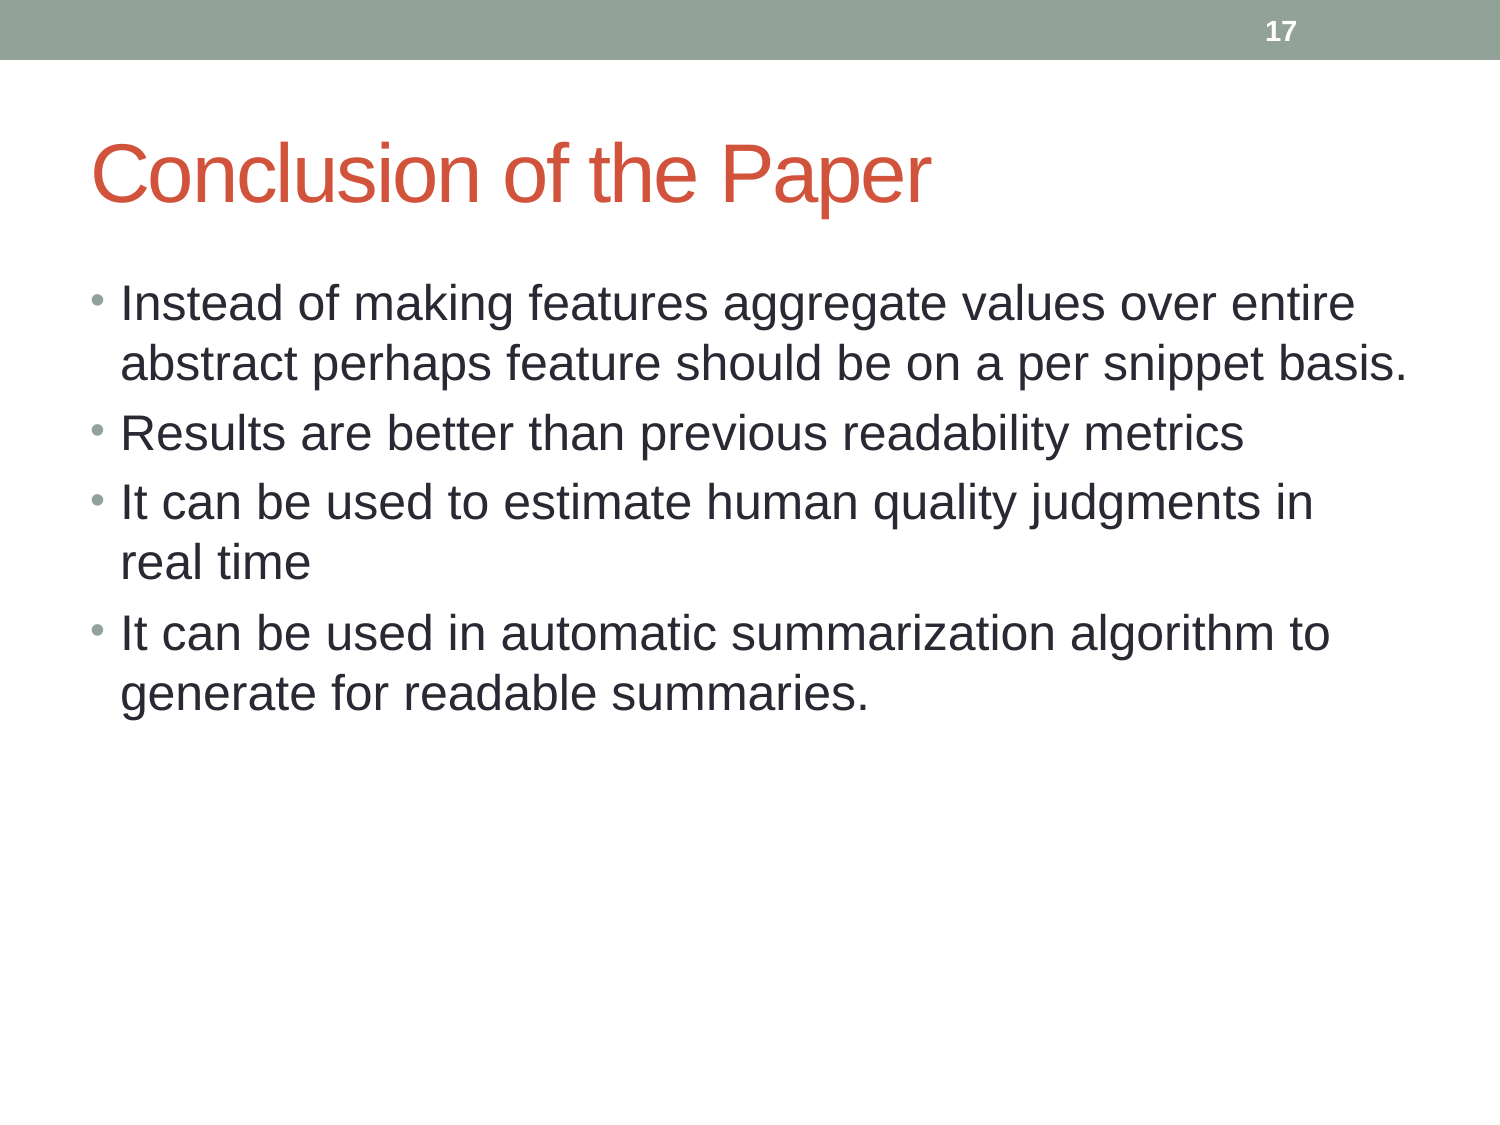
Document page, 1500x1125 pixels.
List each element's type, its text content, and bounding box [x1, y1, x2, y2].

list Instead of making features aggregate values over entire abstract perhaps feature should be on a per snippet basis. Results are better than previous readability metrics It can be used to estimate human quality judgments in real time It can be used in automatic summarization algorithm to generate for readable summaries. [75, 262, 1425, 1063]
title Conclusion of the Paper [75, 87, 1425, 250]
slide_number 17 [1250, 3, 1425, 57]
